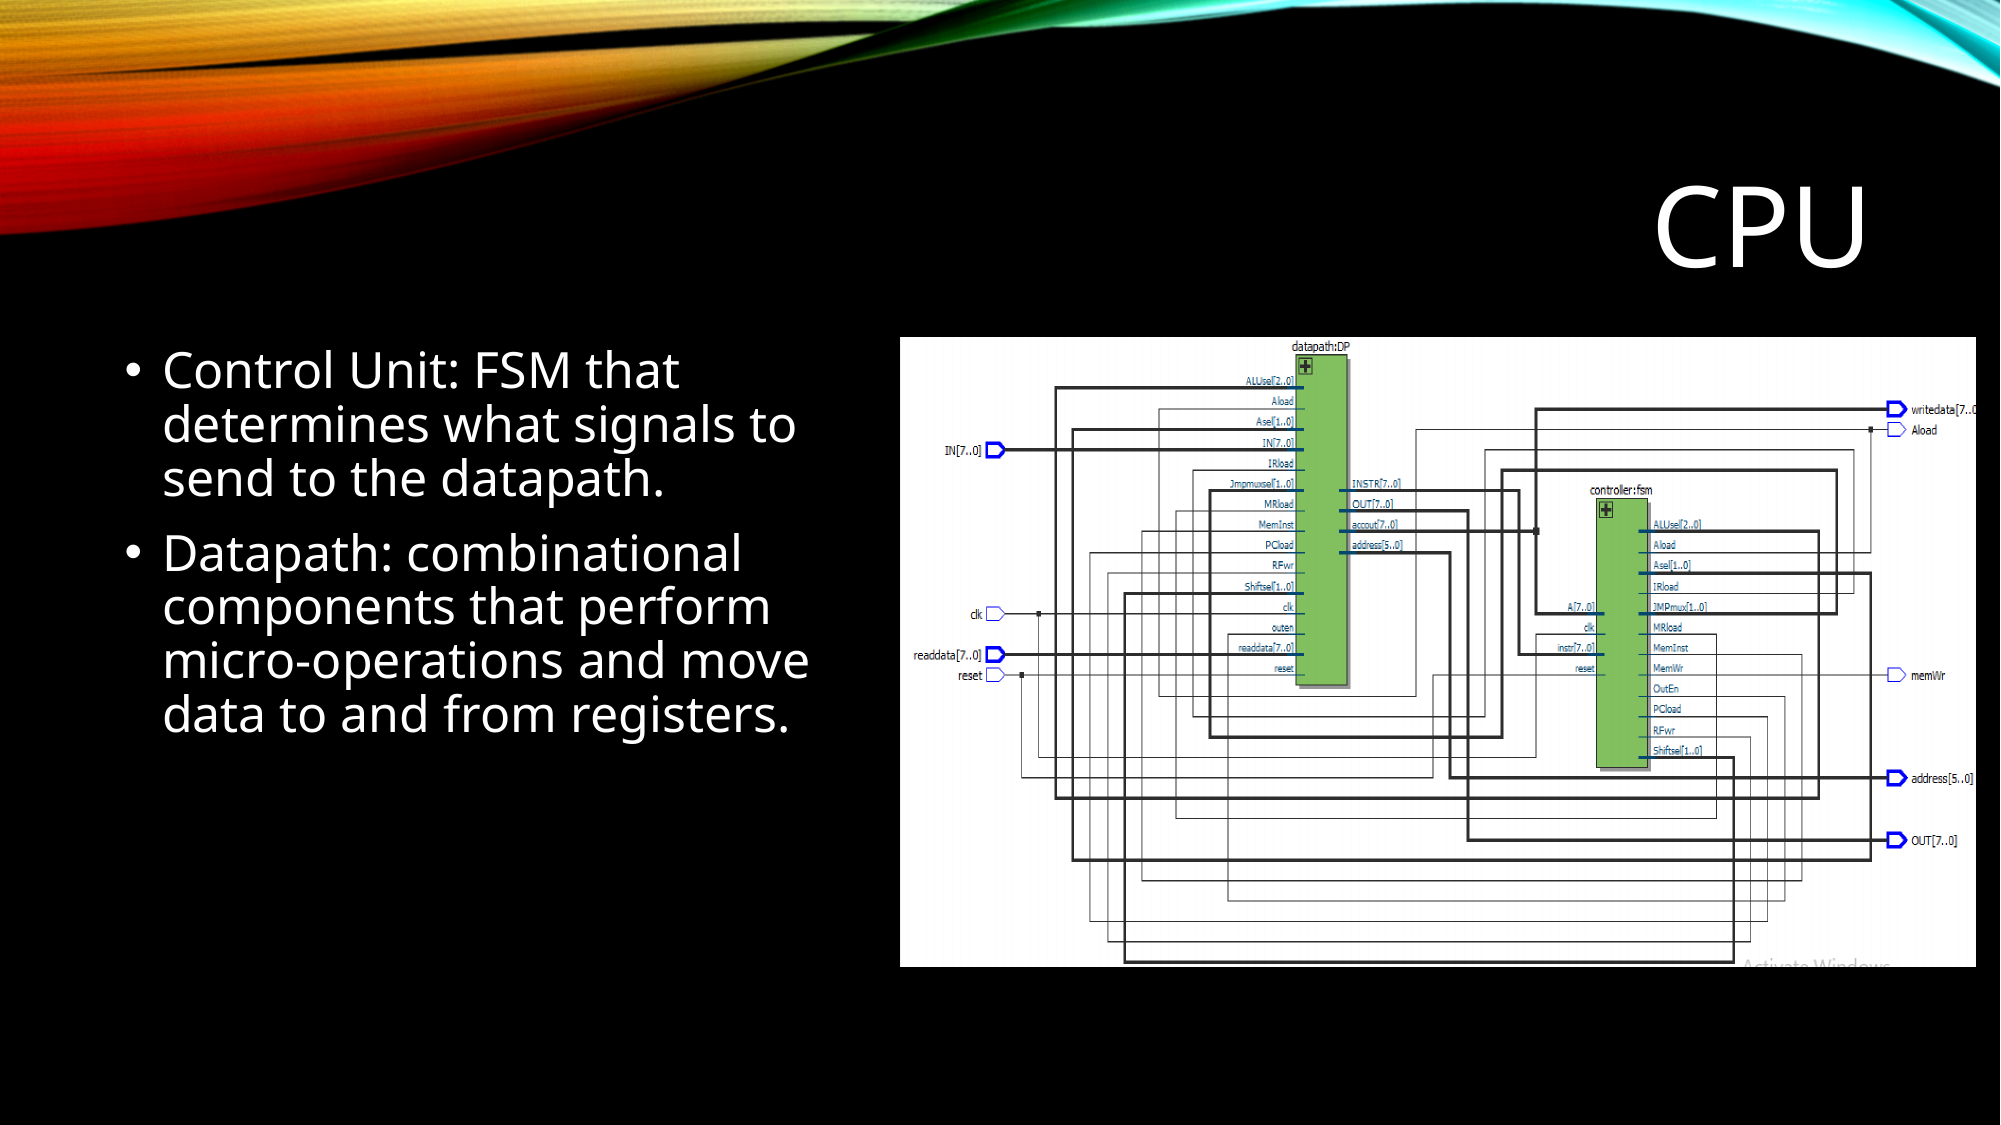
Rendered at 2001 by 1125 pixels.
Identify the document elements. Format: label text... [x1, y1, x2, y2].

title CPU [474, 125, 1888, 338]
picture [0, 0, 2000, 237]
picture [899, 337, 1976, 968]
list Control Unit: FSM that determines what signals to send to the datapath. Datapath: combinational components that perform micro-operations and move data to and from registers. [109, 337, 841, 998]
